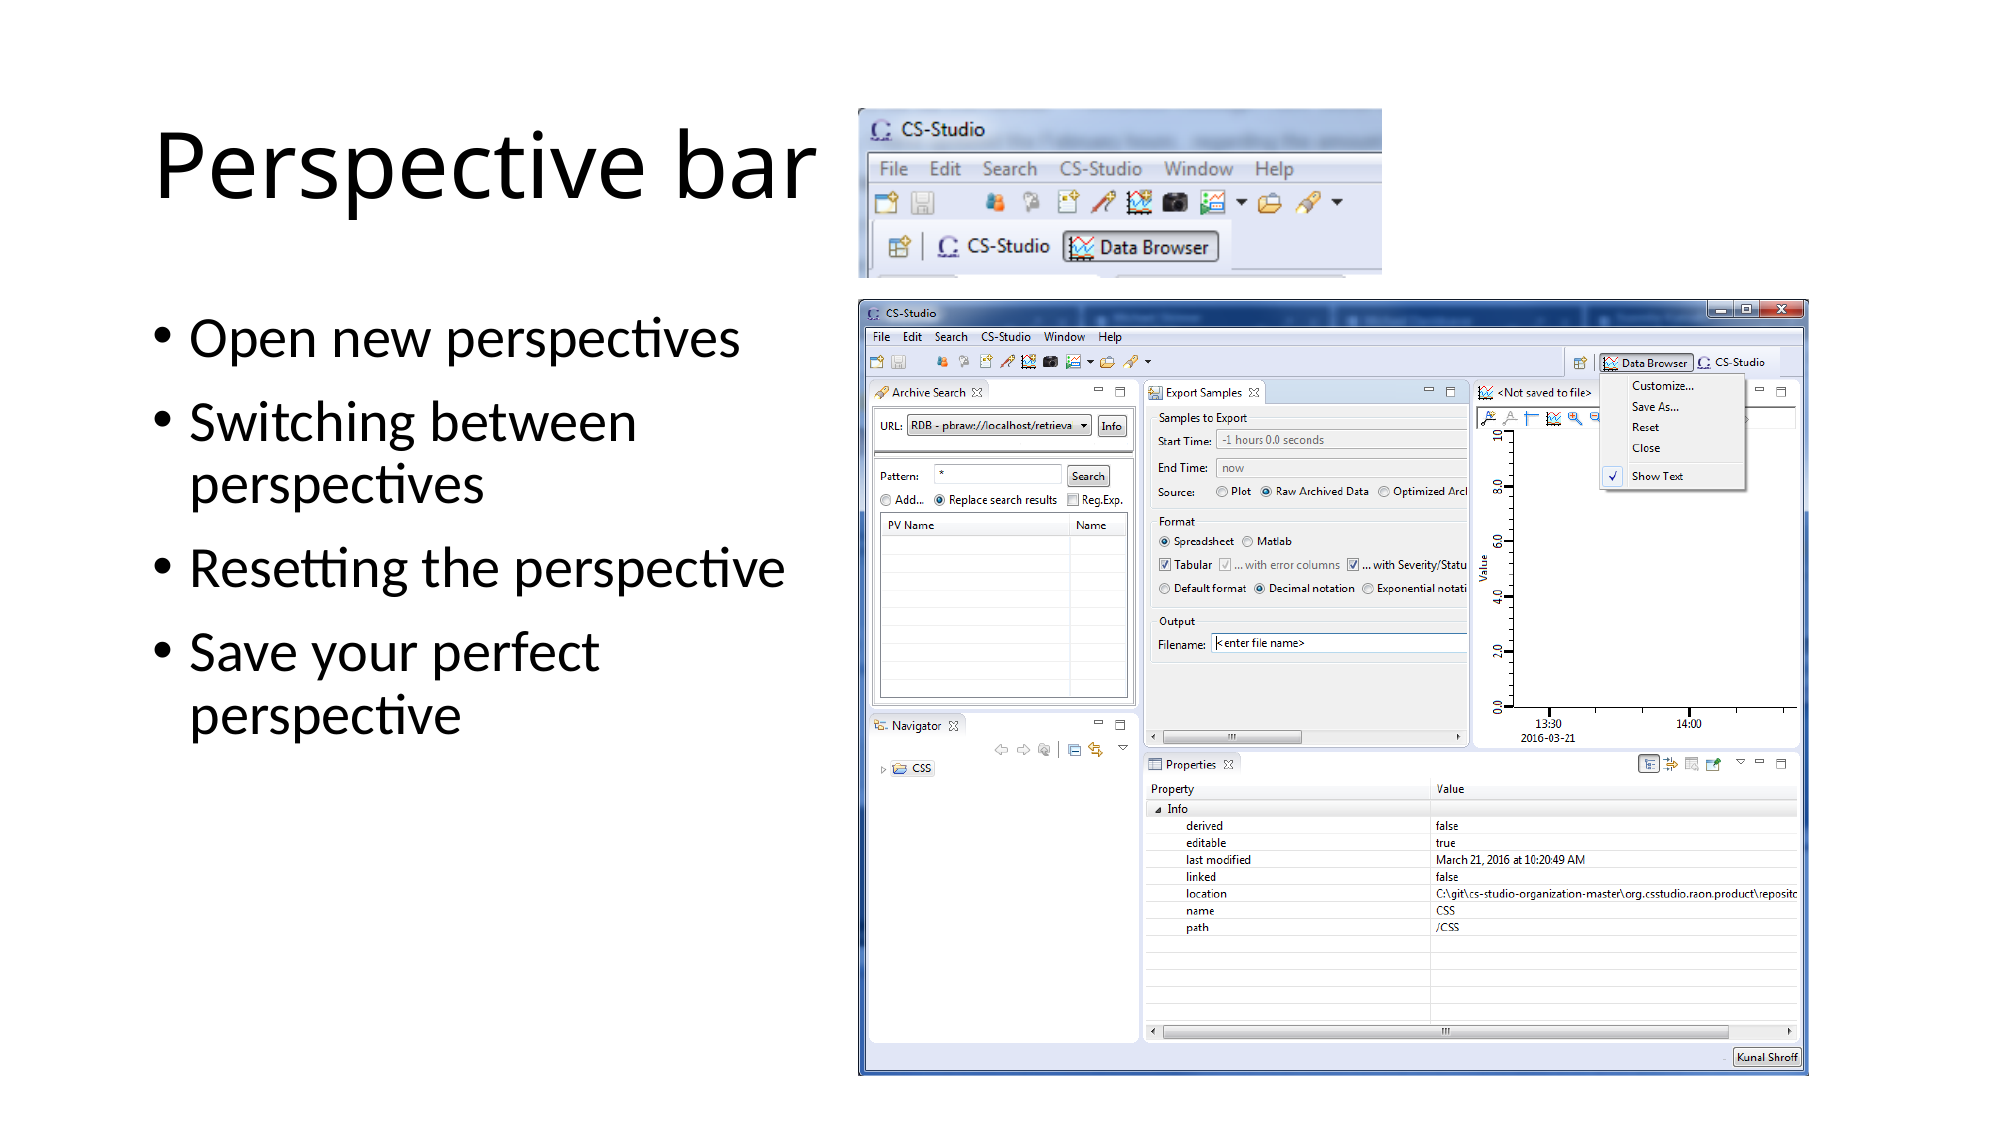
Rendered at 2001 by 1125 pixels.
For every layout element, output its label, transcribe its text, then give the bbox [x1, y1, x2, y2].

list Open new perspectives Switching between perspectives Resetting the perspective Save your perfect perspective [137, 299, 858, 1014]
picture [858, 299, 1809, 1076]
picture [858, 108, 1382, 278]
title Perspective bar [137, 59, 1863, 278]
